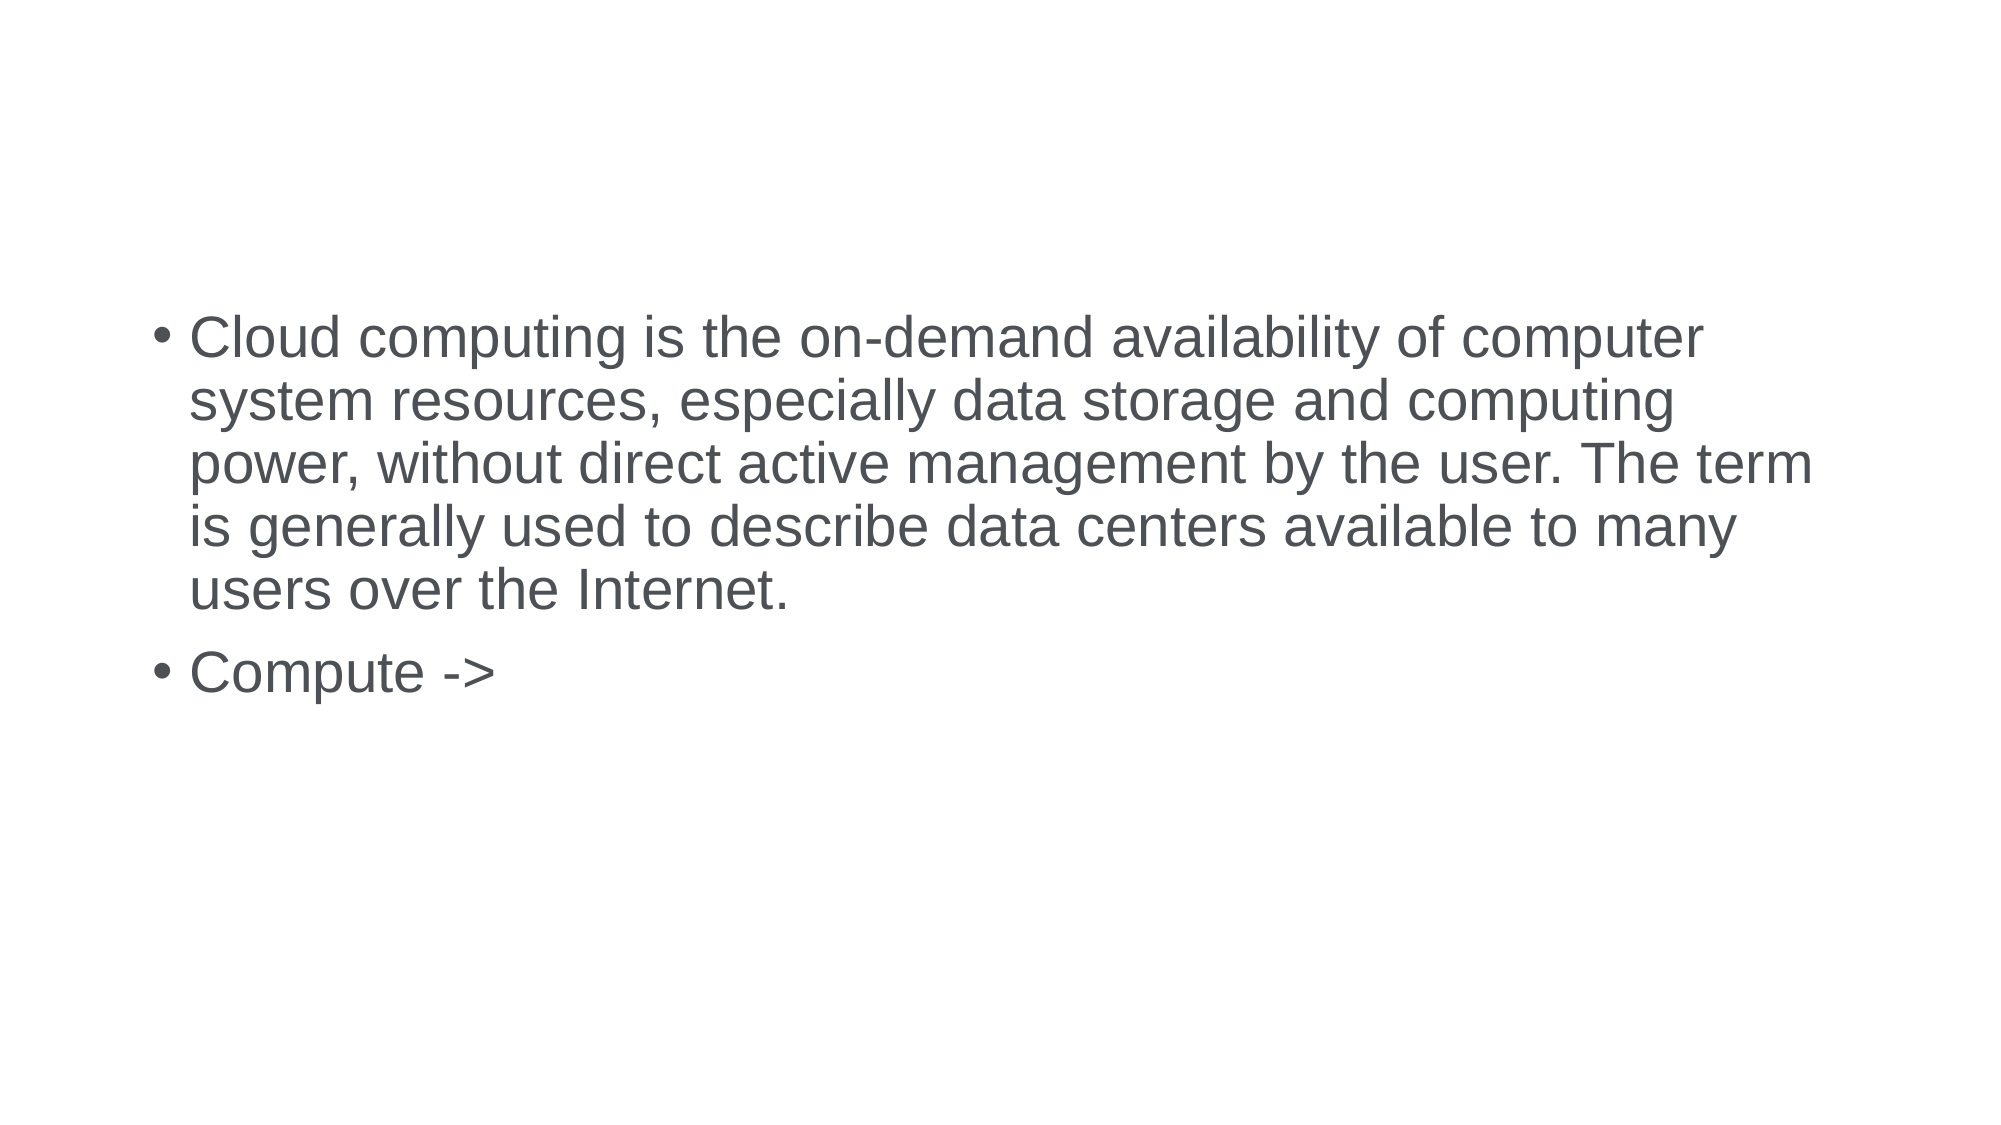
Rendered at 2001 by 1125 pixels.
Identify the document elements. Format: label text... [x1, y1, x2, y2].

list Cloud computing is the on-demand availability of computer system resources, especially data storage and computing power, without direct active management by the user. The term is generally used to describe data centers available to many users over the Internet. Compute -> [137, 299, 1863, 1014]
